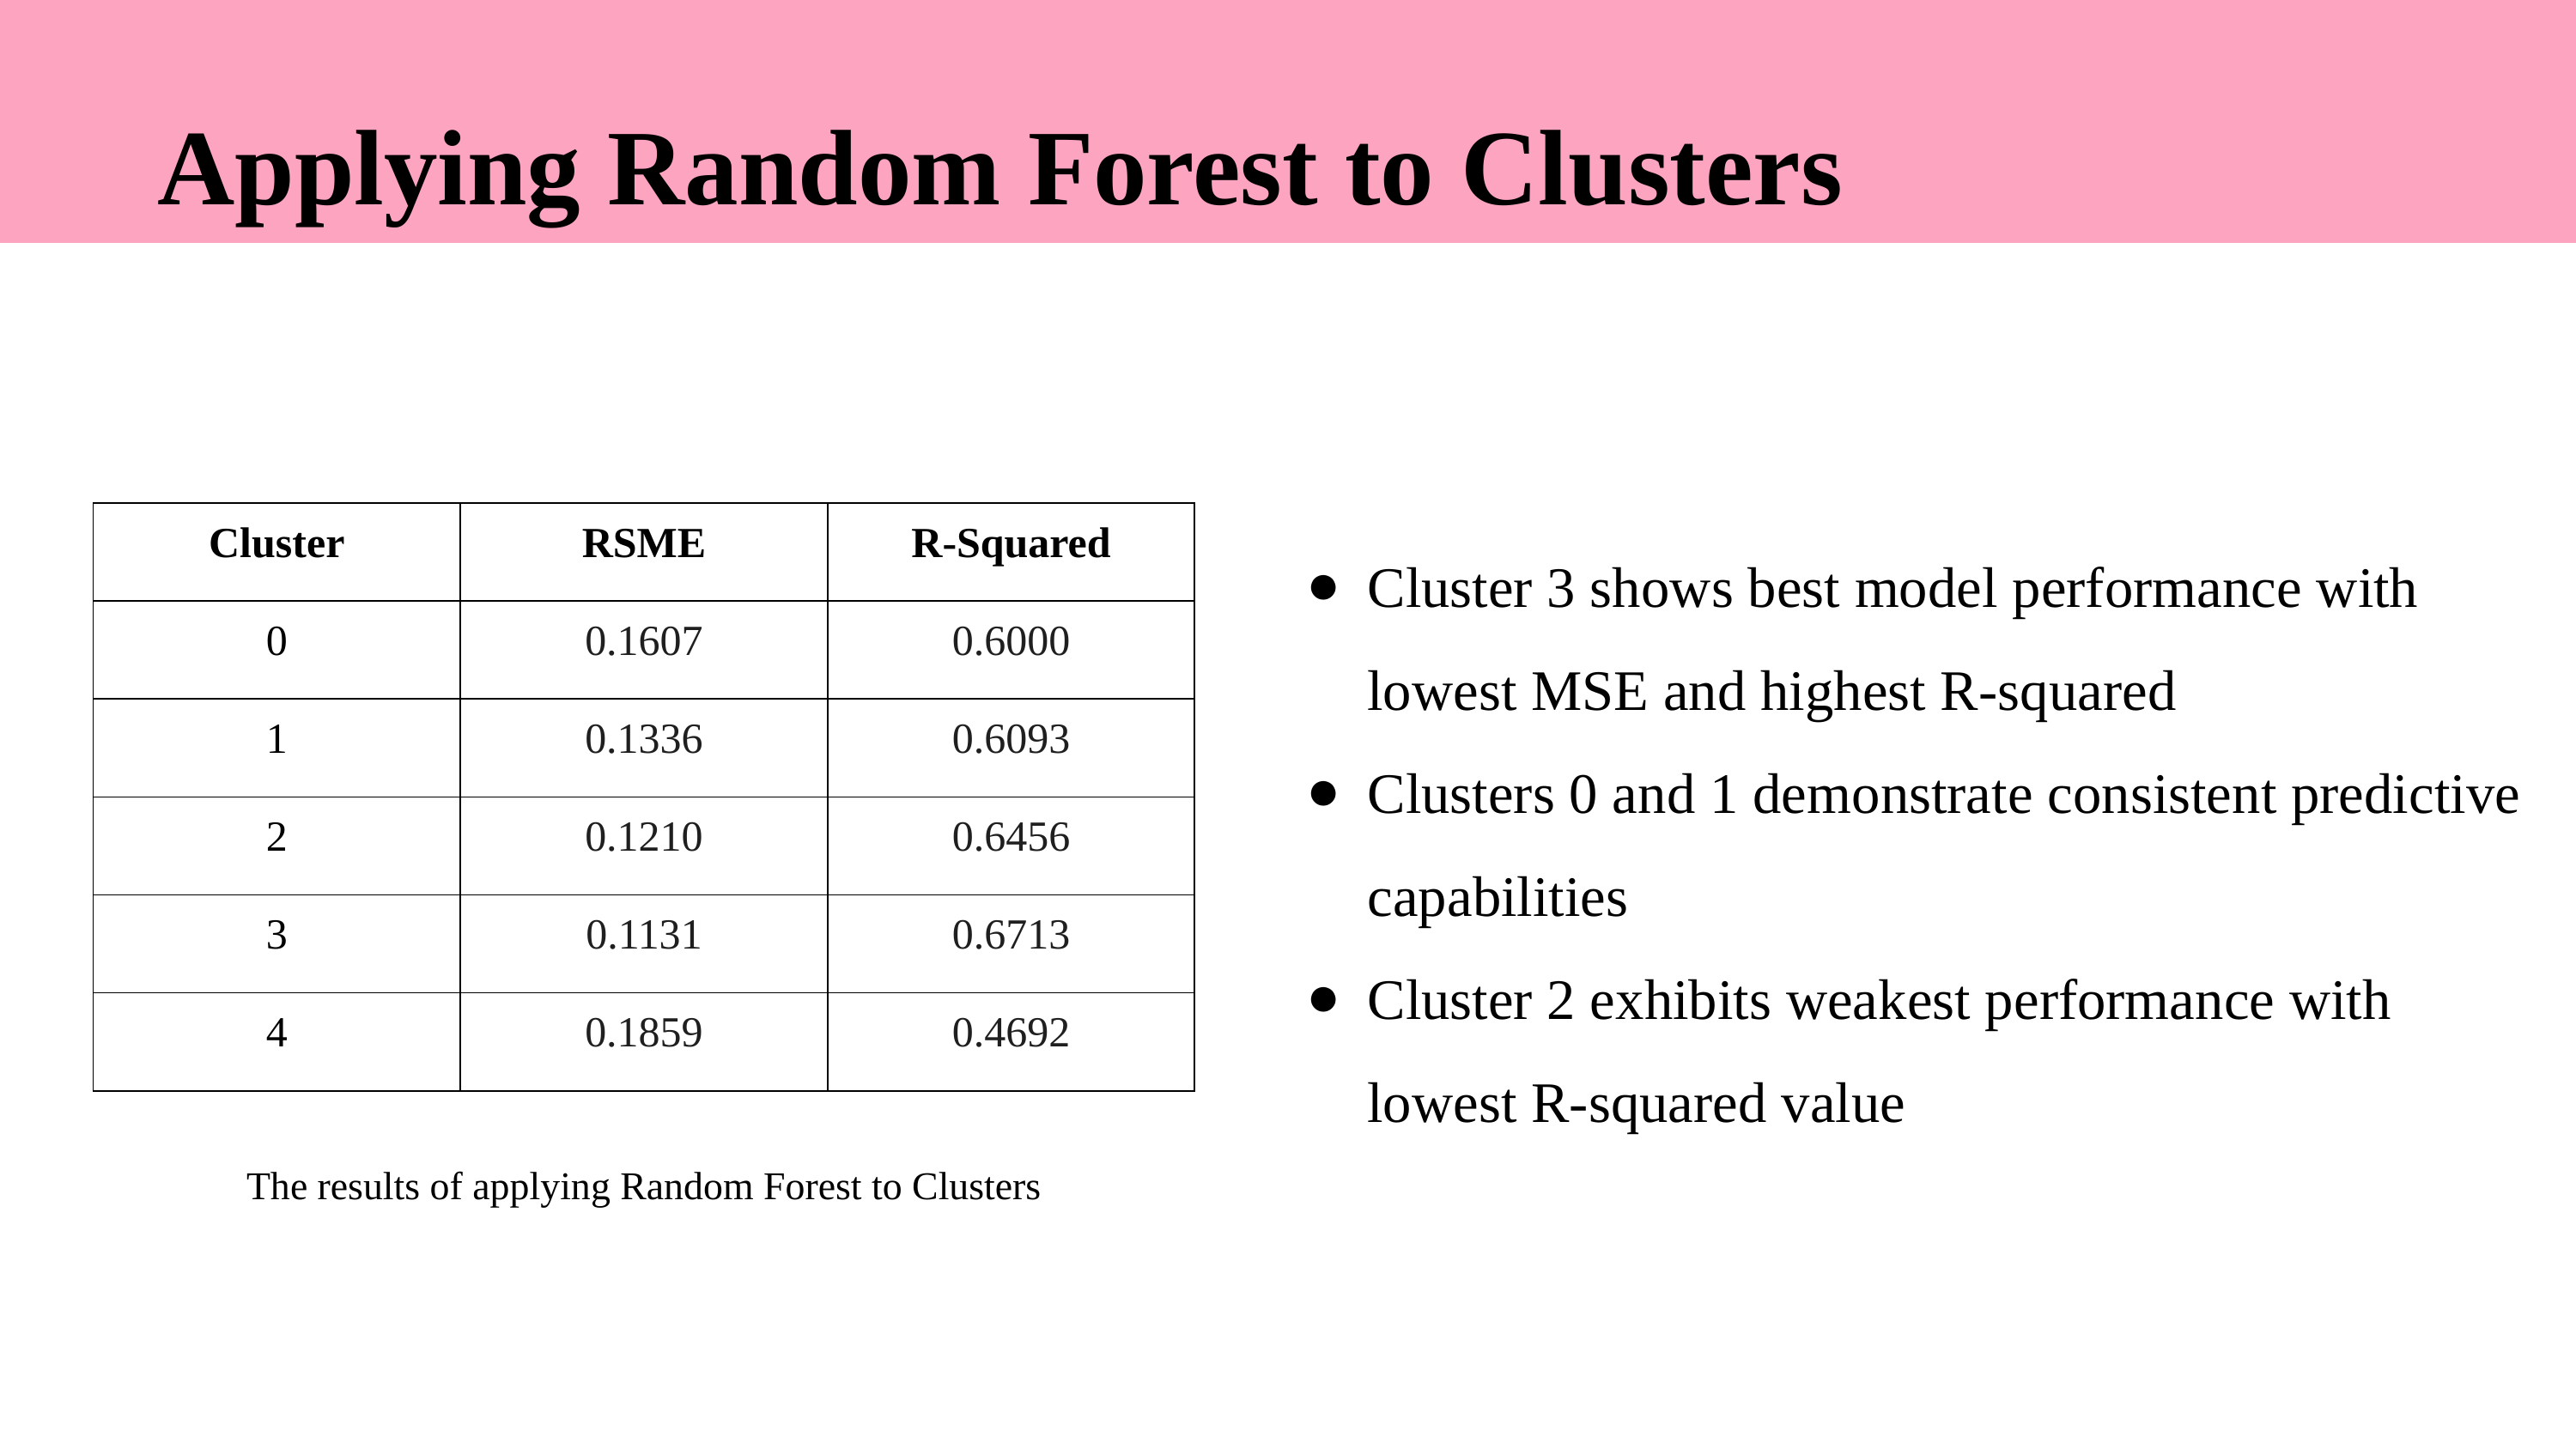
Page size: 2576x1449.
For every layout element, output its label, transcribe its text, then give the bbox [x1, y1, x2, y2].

table_cell 2 [94, 797, 459, 894]
table_cell 4 [94, 993, 459, 1090]
table_cell 0.1336 [461, 700, 827, 797]
text_box Cluster 3 shows best model performance with lowest MSE and highest R-squared Clusters 0 and 1 demonstrate consistent predictive capabilities Cluster 2 exhibits weakest performance with lowest R-squared value [1290, 503, 2540, 1149]
table_header RSME [461, 504, 827, 600]
table_cell 0.1607 [461, 602, 827, 698]
table_cell 0.6713 [829, 895, 1194, 992]
table_cell 3 [94, 895, 459, 992]
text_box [0, 0, 2576, 243]
table_cell 0.4692 [829, 993, 1194, 1090]
table_cell 0 [94, 602, 459, 698]
table_cell 0.1210 [461, 797, 827, 894]
table_cell 0.6093 [829, 700, 1194, 797]
table_cell 0.1131 [461, 895, 827, 992]
table_header Cluster [94, 504, 459, 600]
text_box The results of applying Random Forest to Clusters [31, 1125, 1257, 1234]
table_cell 1 [94, 700, 459, 797]
table_cell 0.6000 [829, 602, 1194, 698]
table_cell 0.6456 [829, 797, 1194, 894]
table_cell 0.1859 [461, 993, 827, 1090]
table_header R-Squared [829, 504, 1194, 600]
